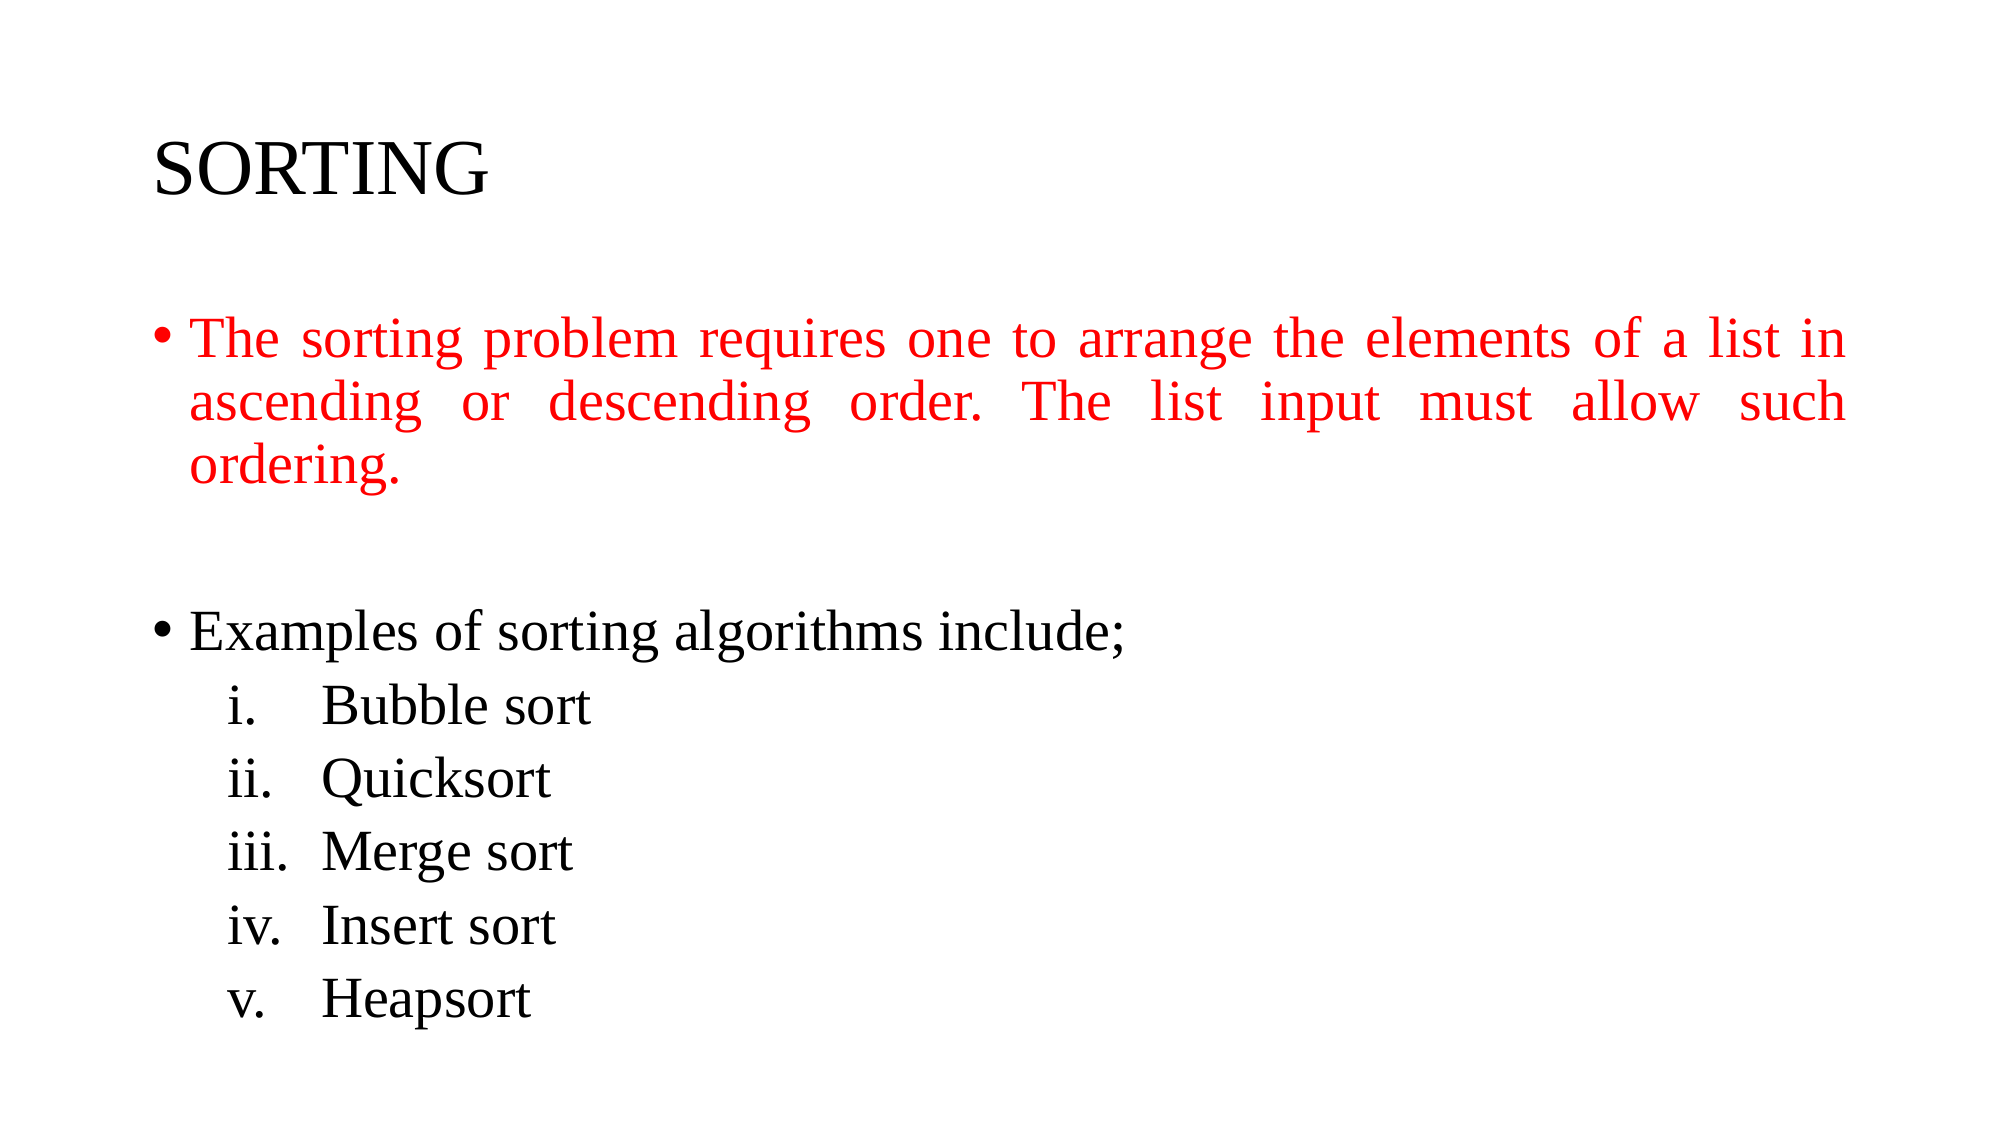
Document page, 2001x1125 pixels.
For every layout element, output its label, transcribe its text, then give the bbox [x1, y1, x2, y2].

list The sorting problem requires one to arrange the elements of a list in ascending or descending order. The list input must allow such ordering. Examples of sorting algorithms include; Bubble sort Quicksort Merge sort Insert sort Heapsort [137, 299, 1863, 1014]
title SORTING [137, 59, 1863, 278]
